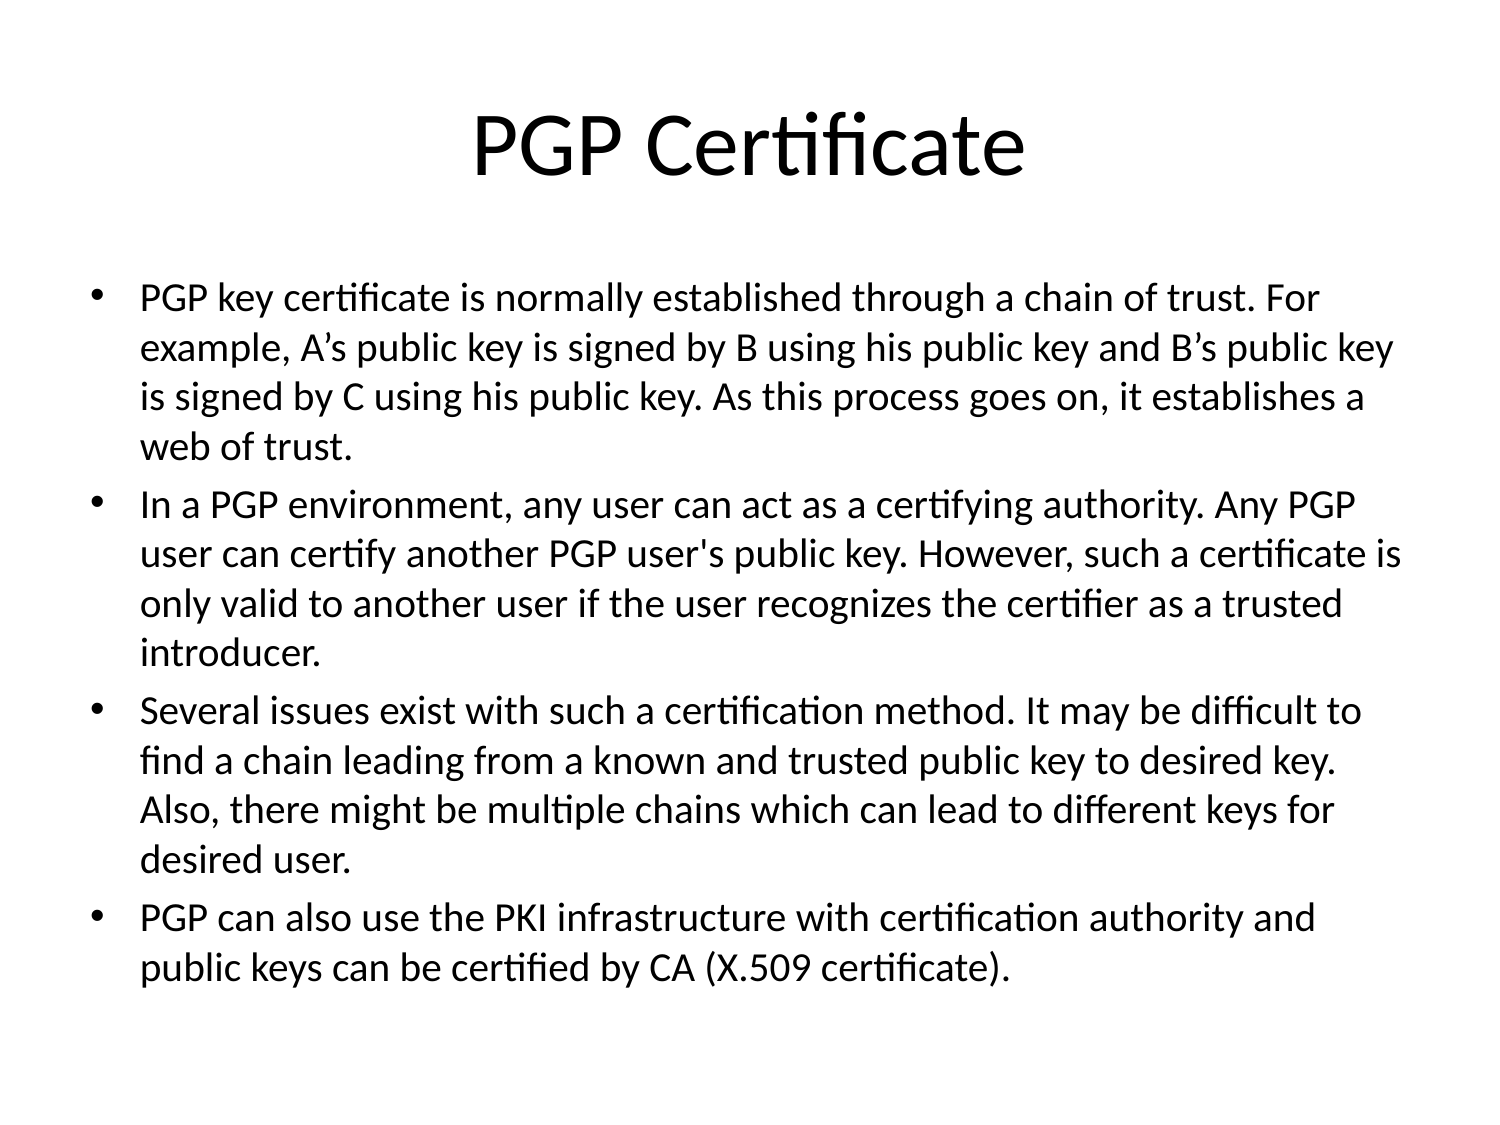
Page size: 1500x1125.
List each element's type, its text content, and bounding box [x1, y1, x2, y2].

list PGP key certificate is normally established through a chain of trust. For example, A’s public key is signed by B using his public key and B’s public key is signed by C using his public key. As this process goes on, it establishes a web of trust. In a PGP environment, any user can act as a certifying authority. Any PGP user can certify another PGP user's public key. However, such a certificate is only valid to another user if the user recognizes the certifier as a trusted introducer. Several issues exist with such a certification method. It may be difficult to find a chain leading from a known and trusted public key to desired key. Also, there might be multiple chains which can lead to different keys for desired user. PGP can also use the PKI infrastructure with certification authority and public keys can be certified by CA (X.509 certificate). [75, 262, 1425, 1005]
title PGP Certificate [75, 45, 1425, 233]
